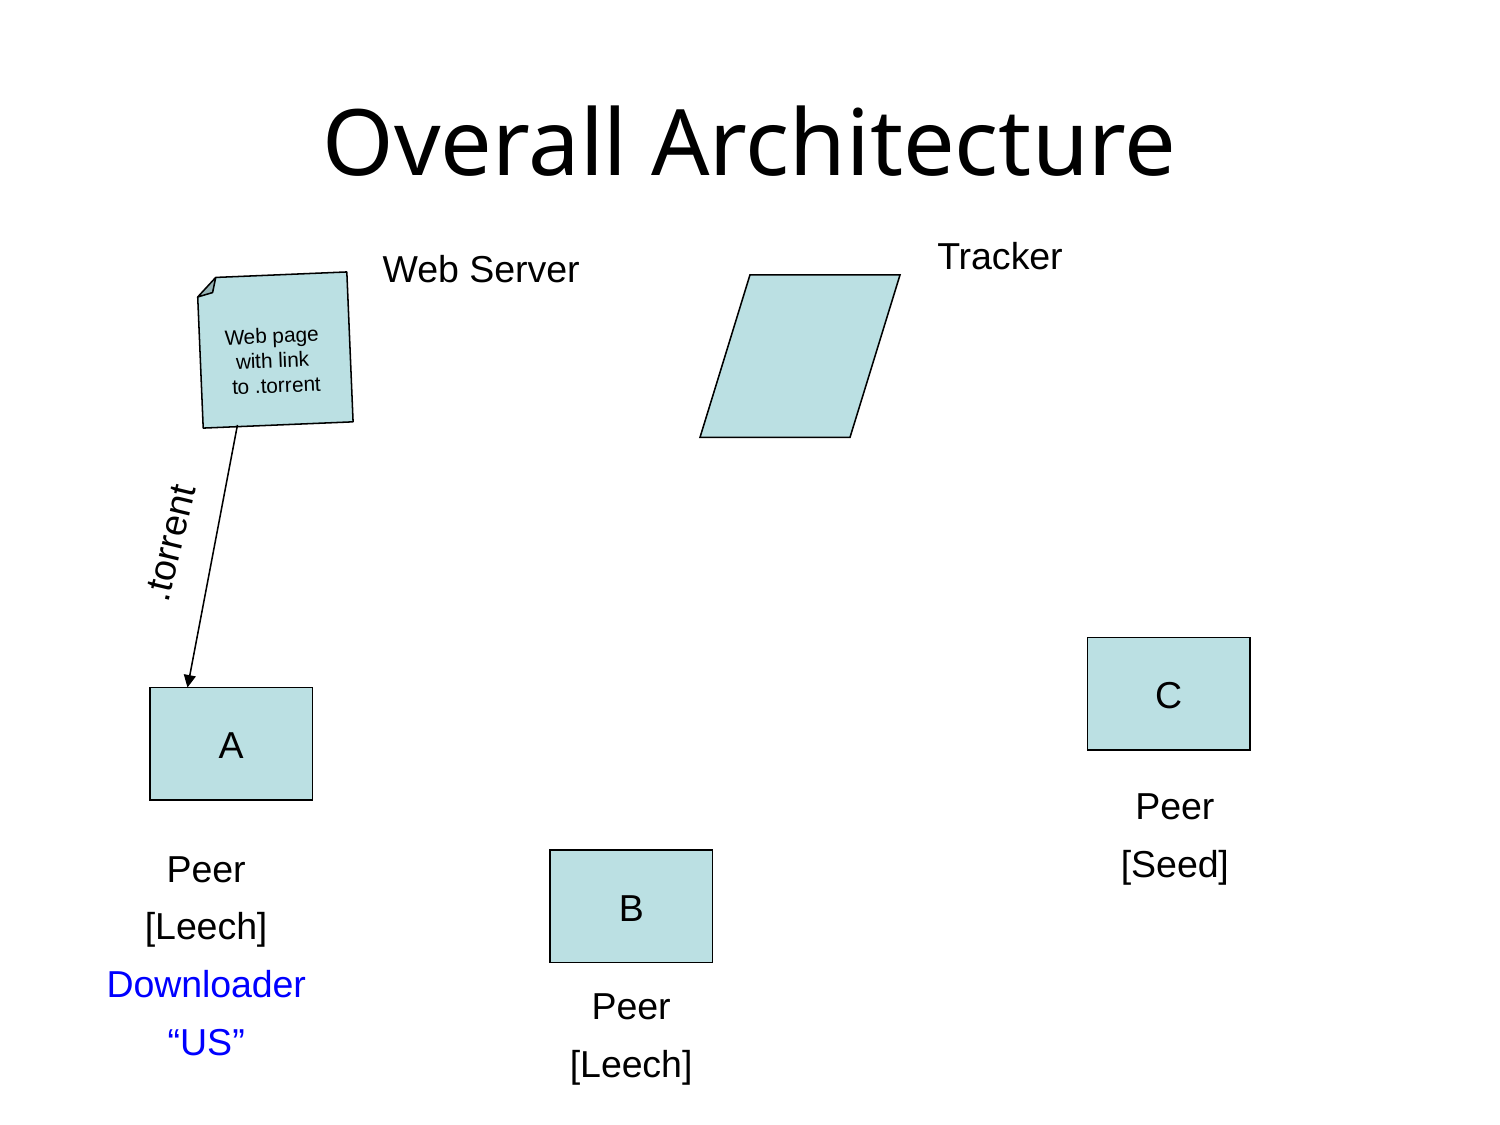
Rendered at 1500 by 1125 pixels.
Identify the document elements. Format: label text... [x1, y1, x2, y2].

title Overall Architecture [74, 44, 1426, 233]
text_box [87, 224, 1251, 1104]
